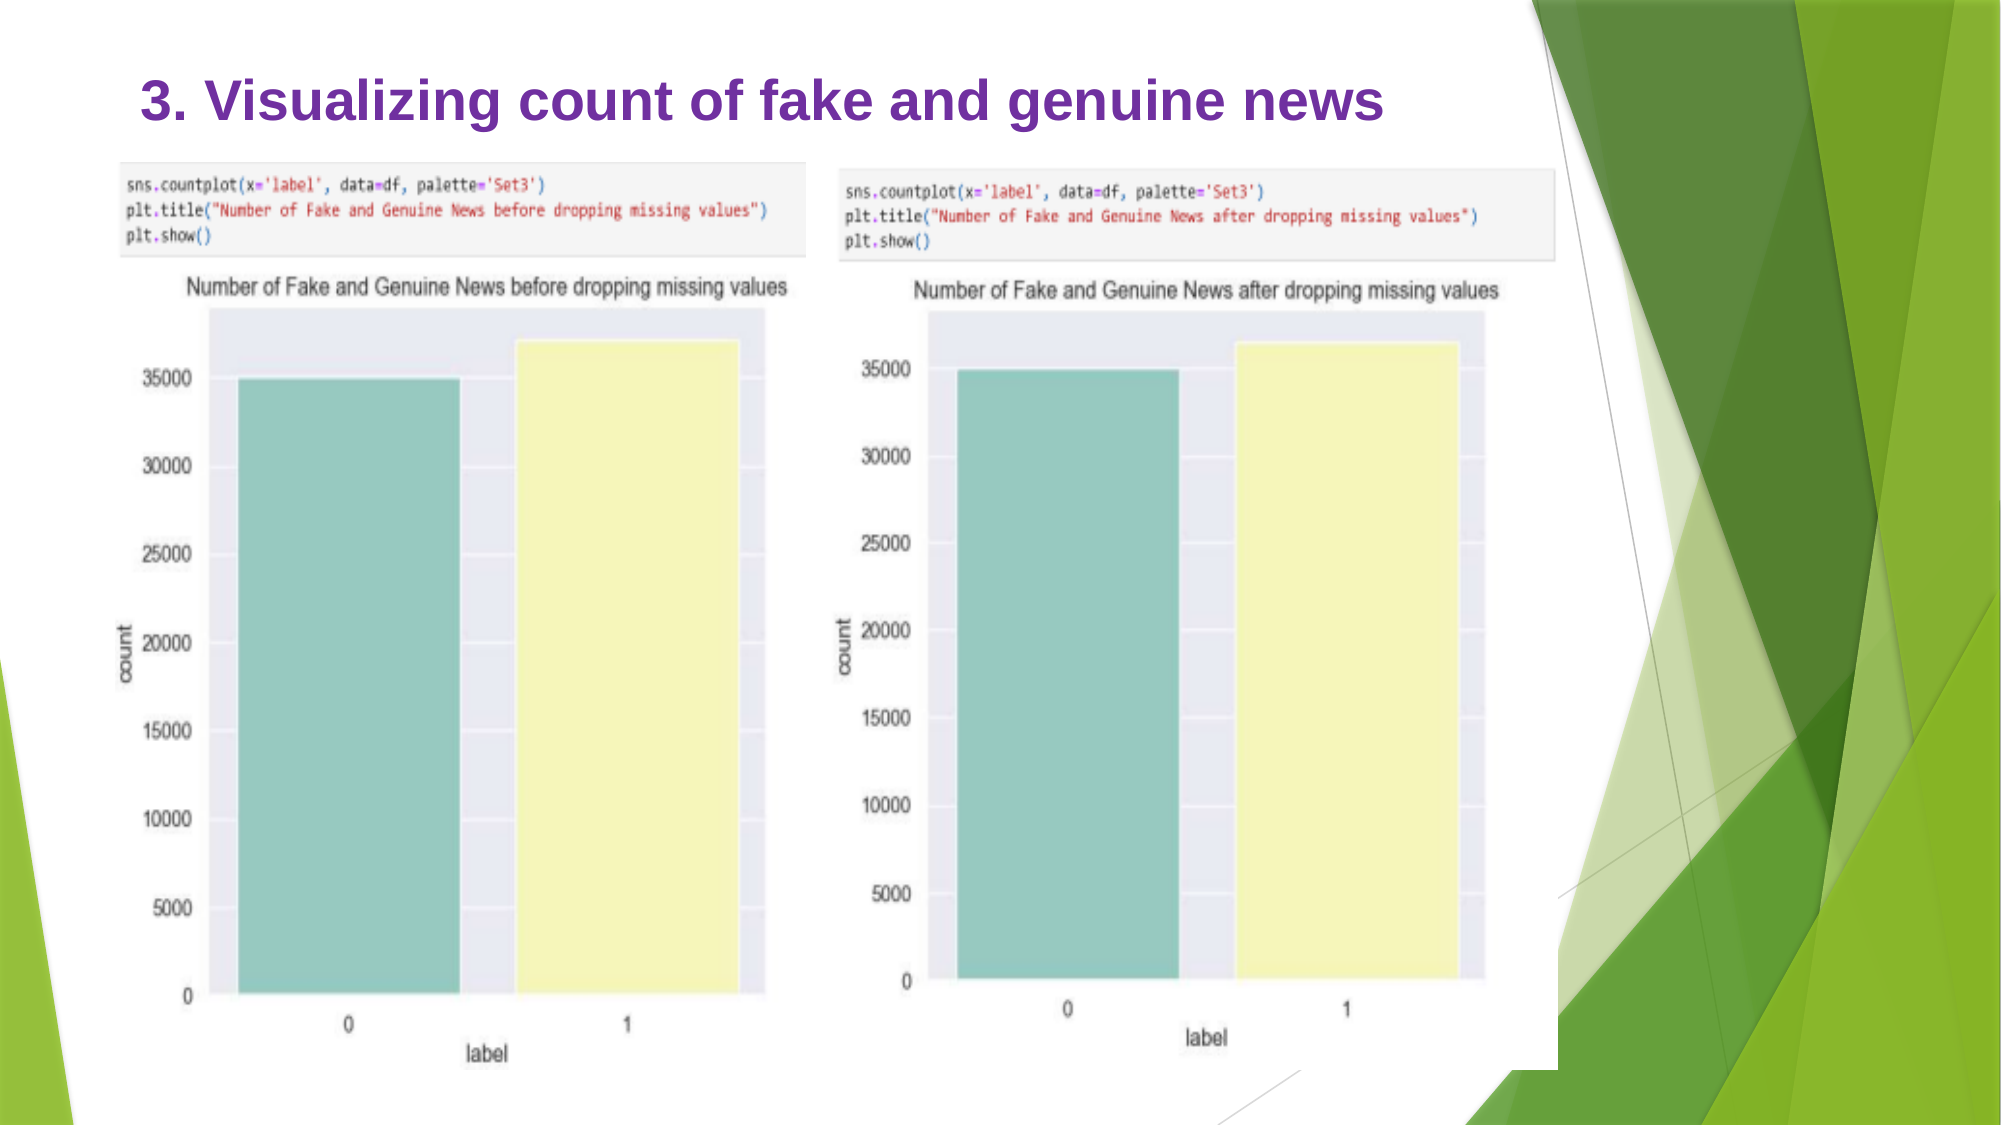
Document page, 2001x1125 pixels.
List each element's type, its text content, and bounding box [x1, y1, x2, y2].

picture [115, 162, 807, 1071]
picture [830, 162, 1558, 1071]
title 3. Visualizing count of fake and genuine news [125, 55, 1536, 190]
